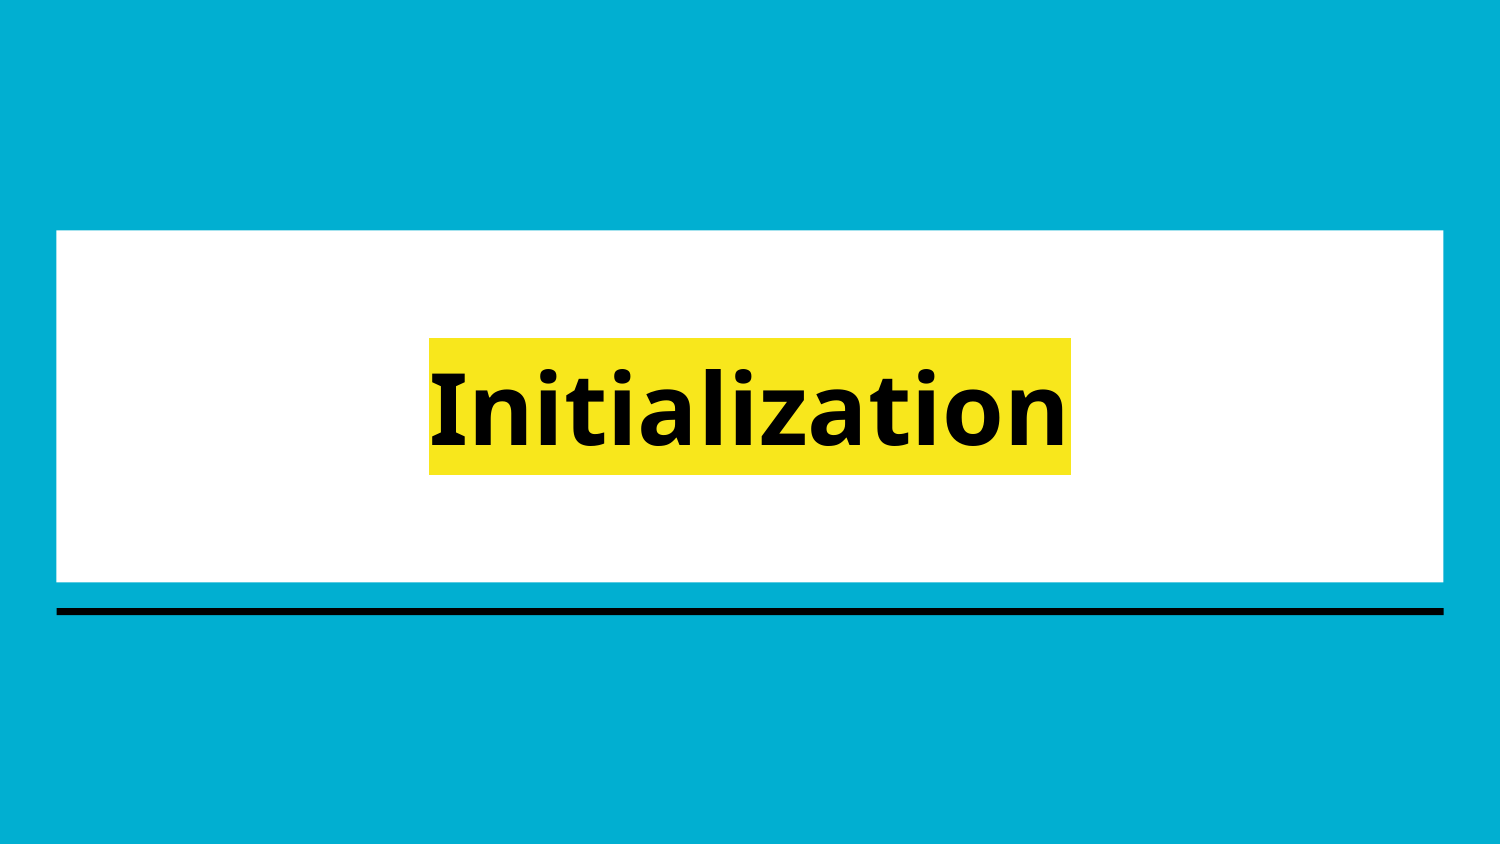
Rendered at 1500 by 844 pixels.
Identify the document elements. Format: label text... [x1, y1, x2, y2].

title Initialization [56, 230, 1444, 583]
